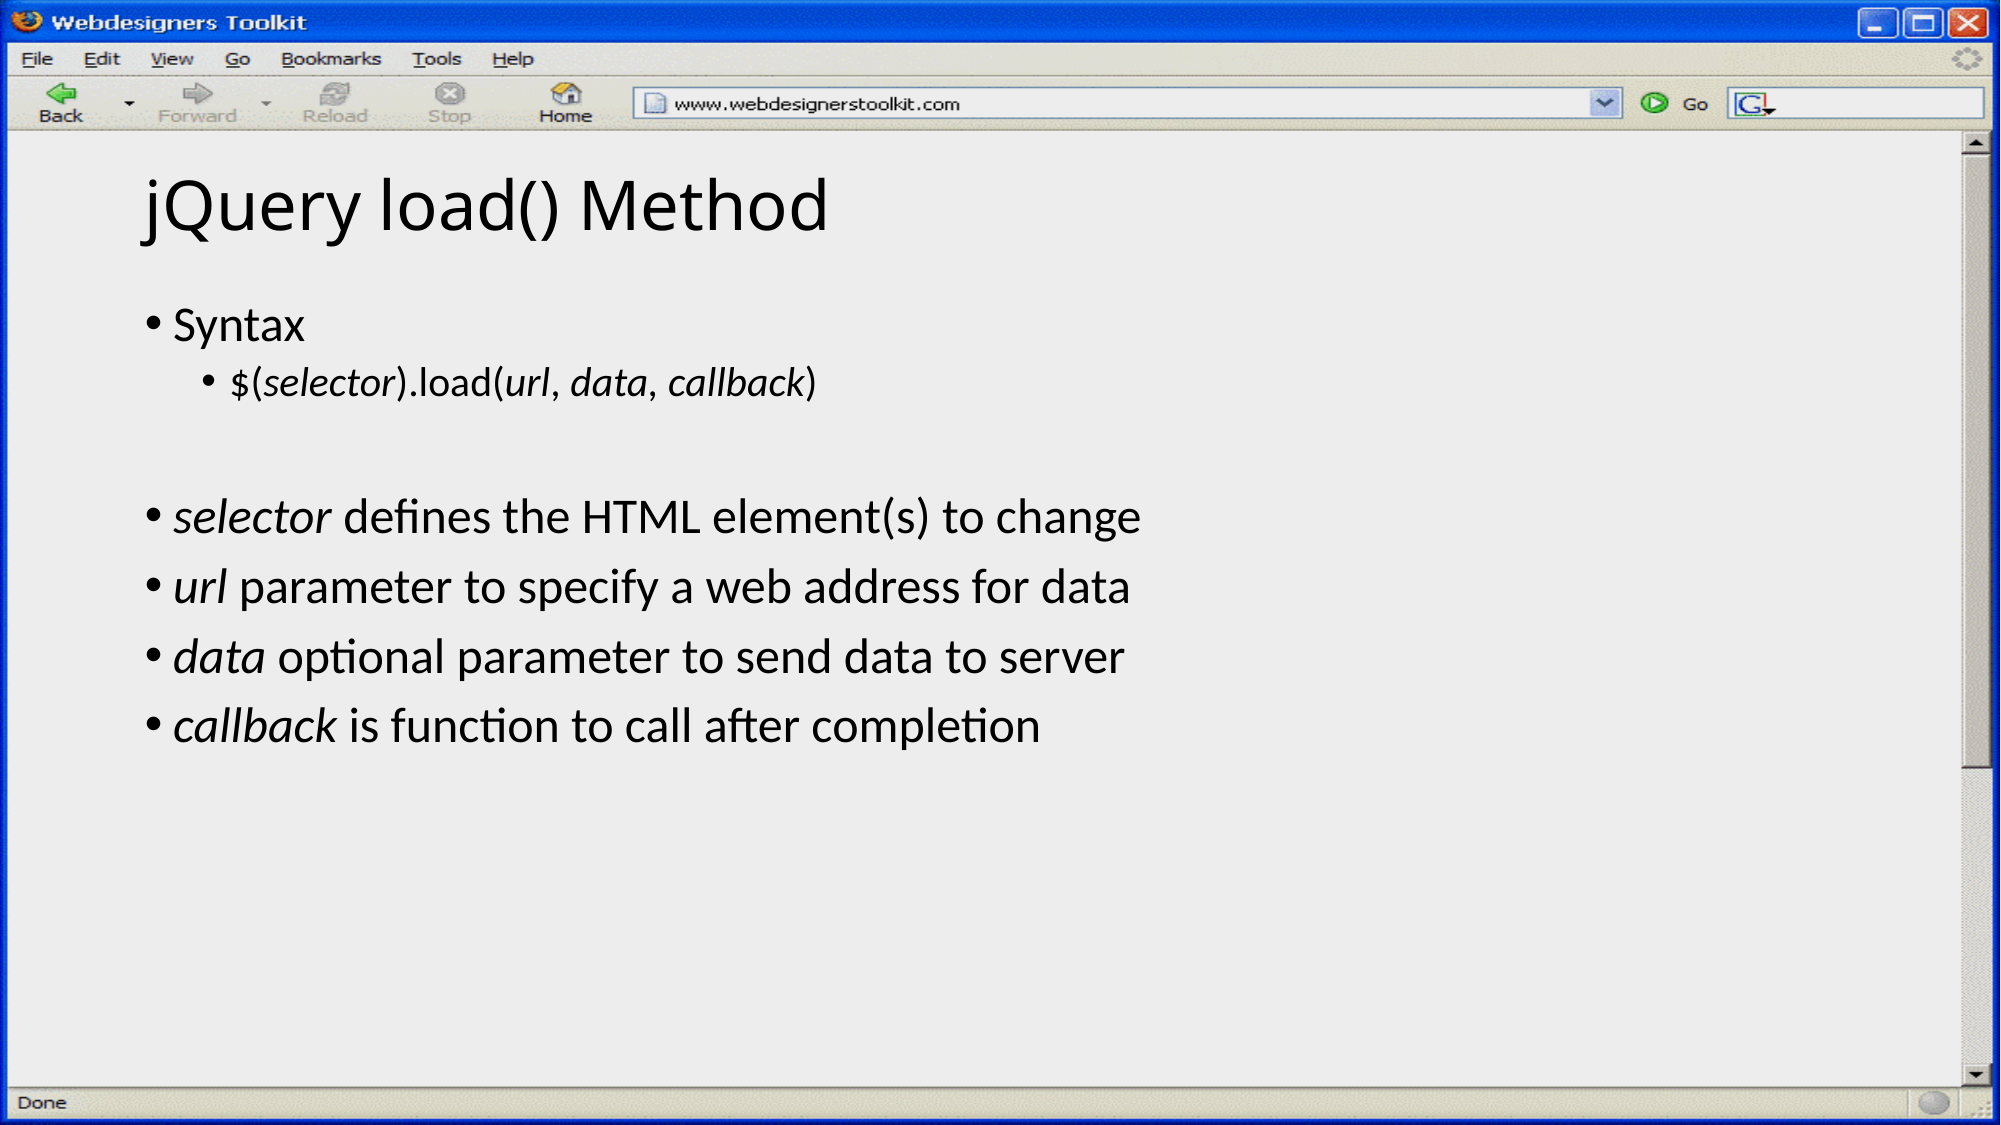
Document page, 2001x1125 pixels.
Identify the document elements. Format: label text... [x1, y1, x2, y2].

list Syntax $(selector).load(url, data, callback) selector defines the HTML element(s) to change url parameter to specify a web address for data data optional parameter to send data to server callback is function to call after completion [129, 291, 1855, 1090]
title jQuery load() Method [129, 136, 1855, 281]
picture [0, 0, 2001, 1125]
